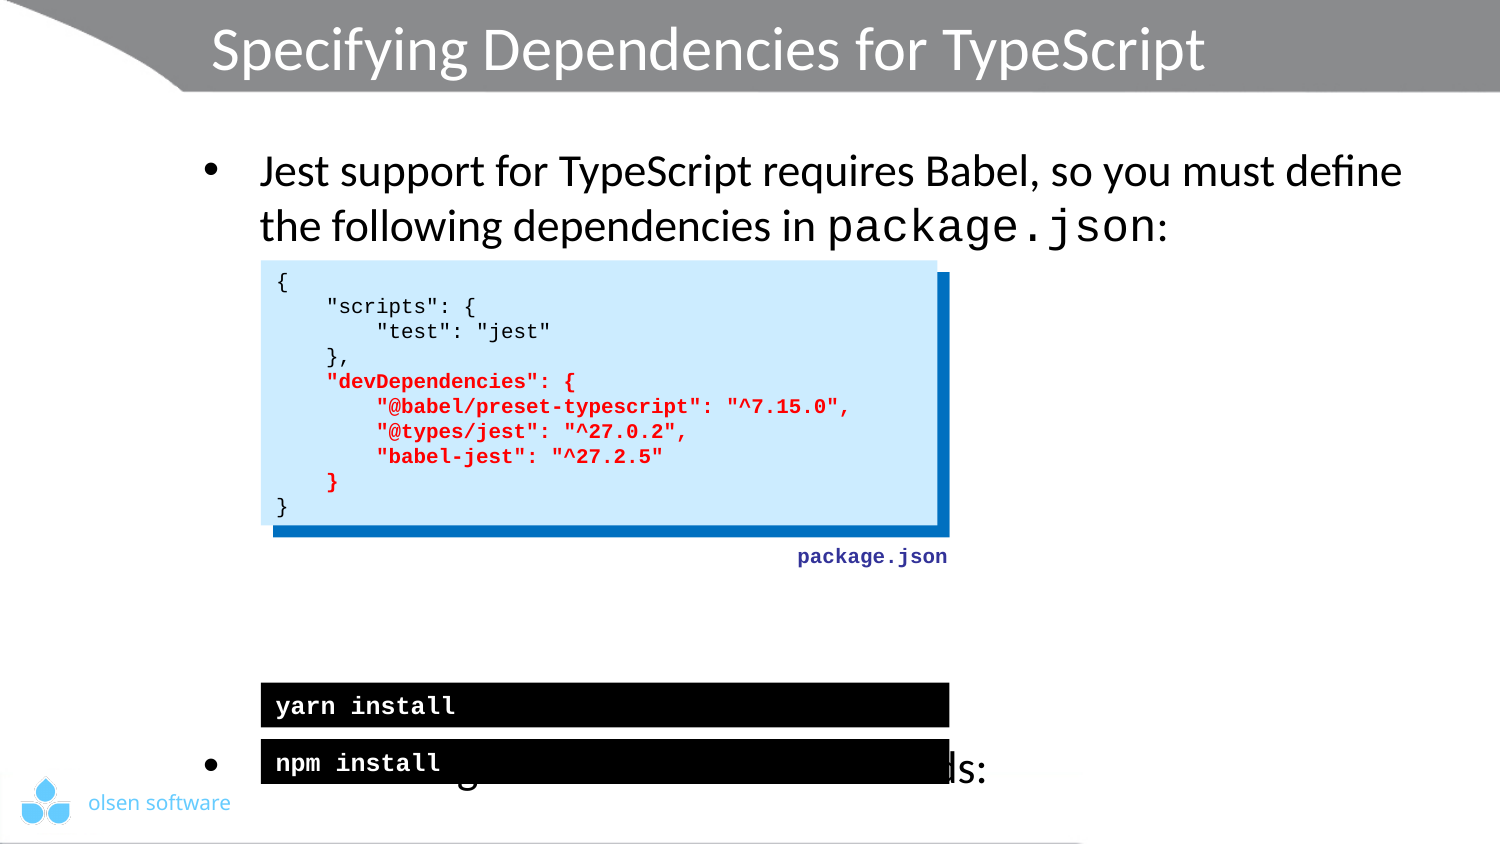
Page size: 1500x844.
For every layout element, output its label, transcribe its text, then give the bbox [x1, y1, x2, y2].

text_box yarn install [260, 682, 950, 728]
title Specifying Dependencies for TypeScript [187, 0, 1426, 93]
list Jest support for TypeScript requires Babel, so you must define the following dependencies in package.json: Install using either of these commands: [188, 133, 1425, 716]
text_box package.json [782, 535, 963, 575]
picture [0, 0, 1500, 844]
text_box { "scripts": { "test": "jest" }, "devDependencies": { "@babel/preset-typescript": "^7.15.0", "@types/jest": "^27.0.2", "babel-jest": "^27.2.5" } } [260, 260, 938, 526]
text_box npm install [260, 739, 950, 784]
